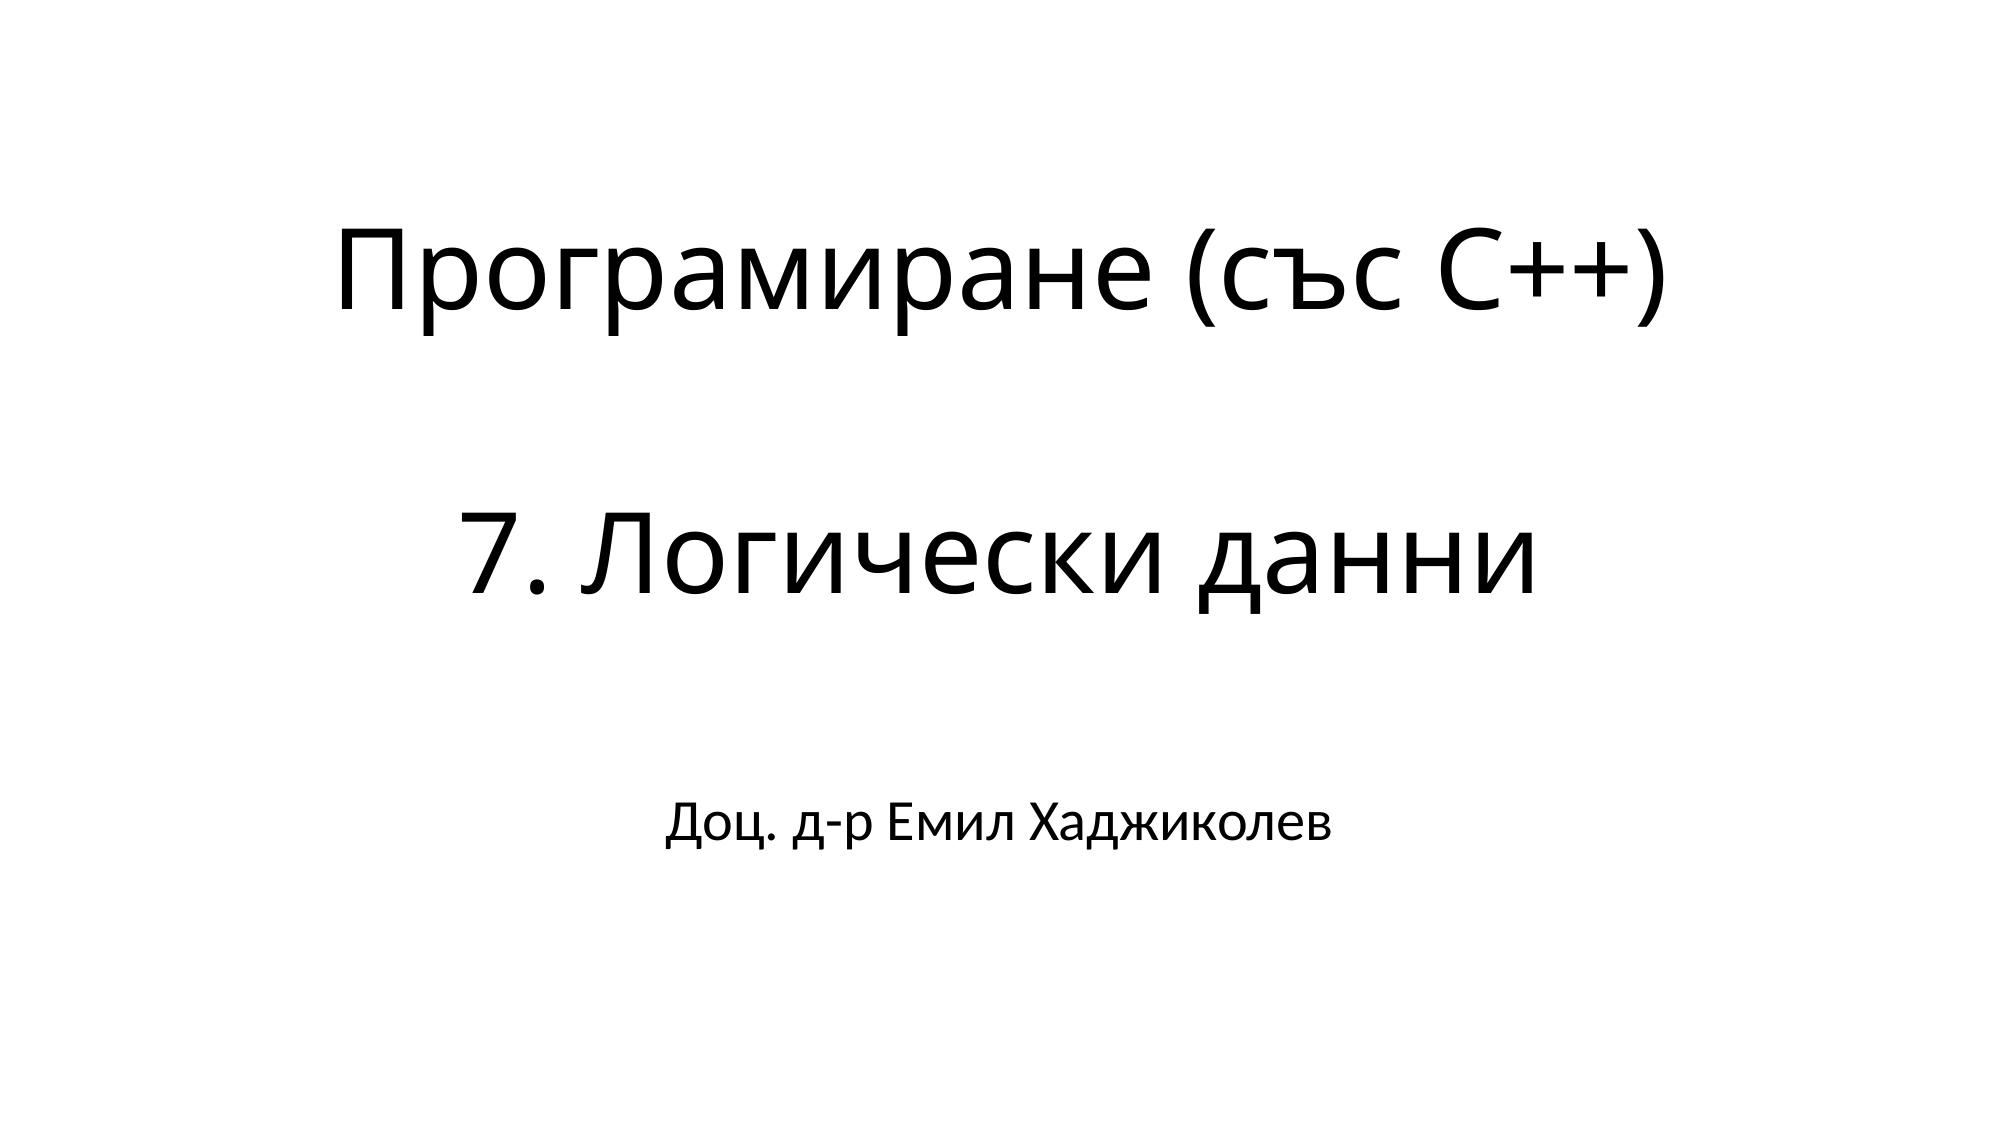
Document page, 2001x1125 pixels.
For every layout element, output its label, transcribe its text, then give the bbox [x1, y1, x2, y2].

subtitle Доц. д-р Емил Хаджиколев [249, 782, 1750, 964]
title Програмиране (със C++) 7. Логически данни [249, 81, 1750, 626]
